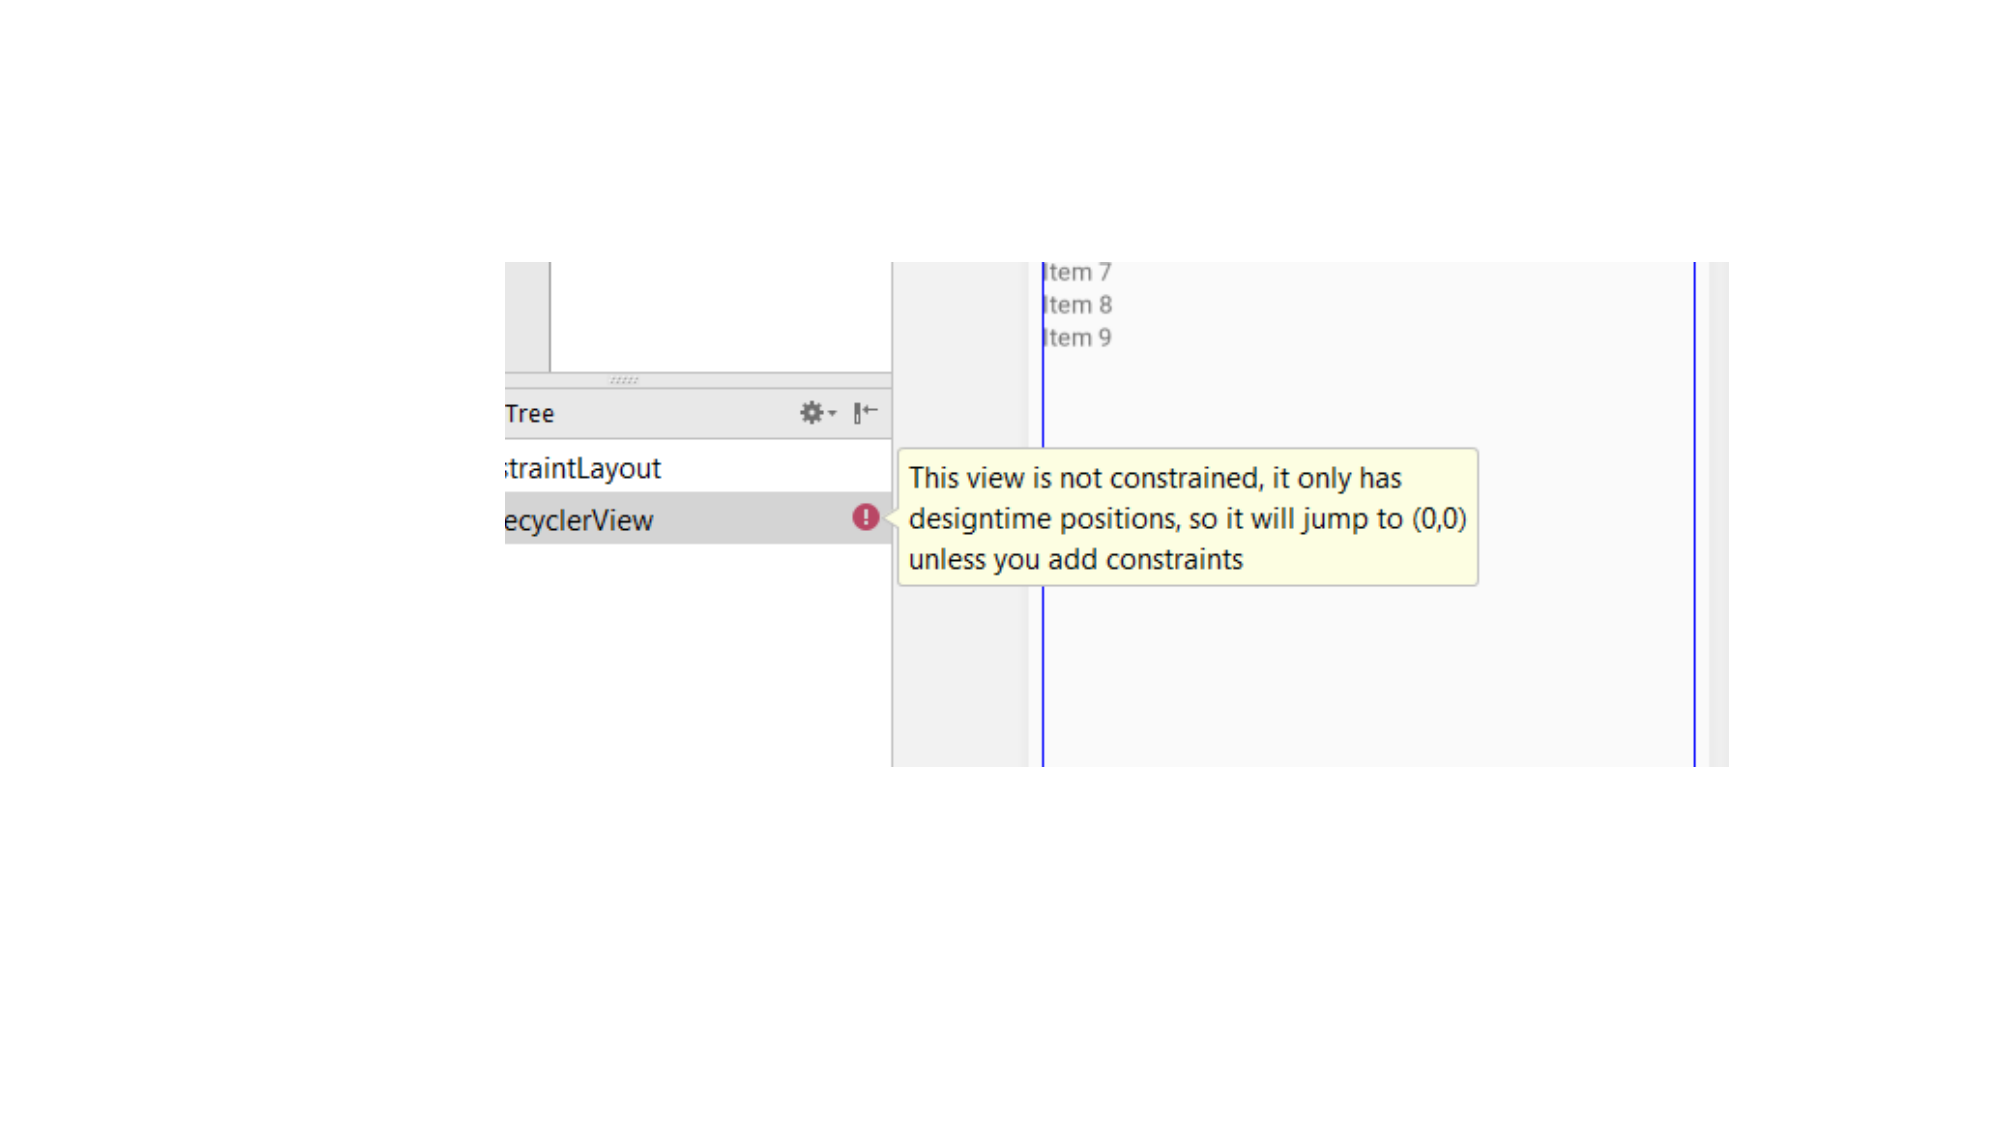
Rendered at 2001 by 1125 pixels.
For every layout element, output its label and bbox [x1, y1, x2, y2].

picture [505, 262, 1729, 767]
